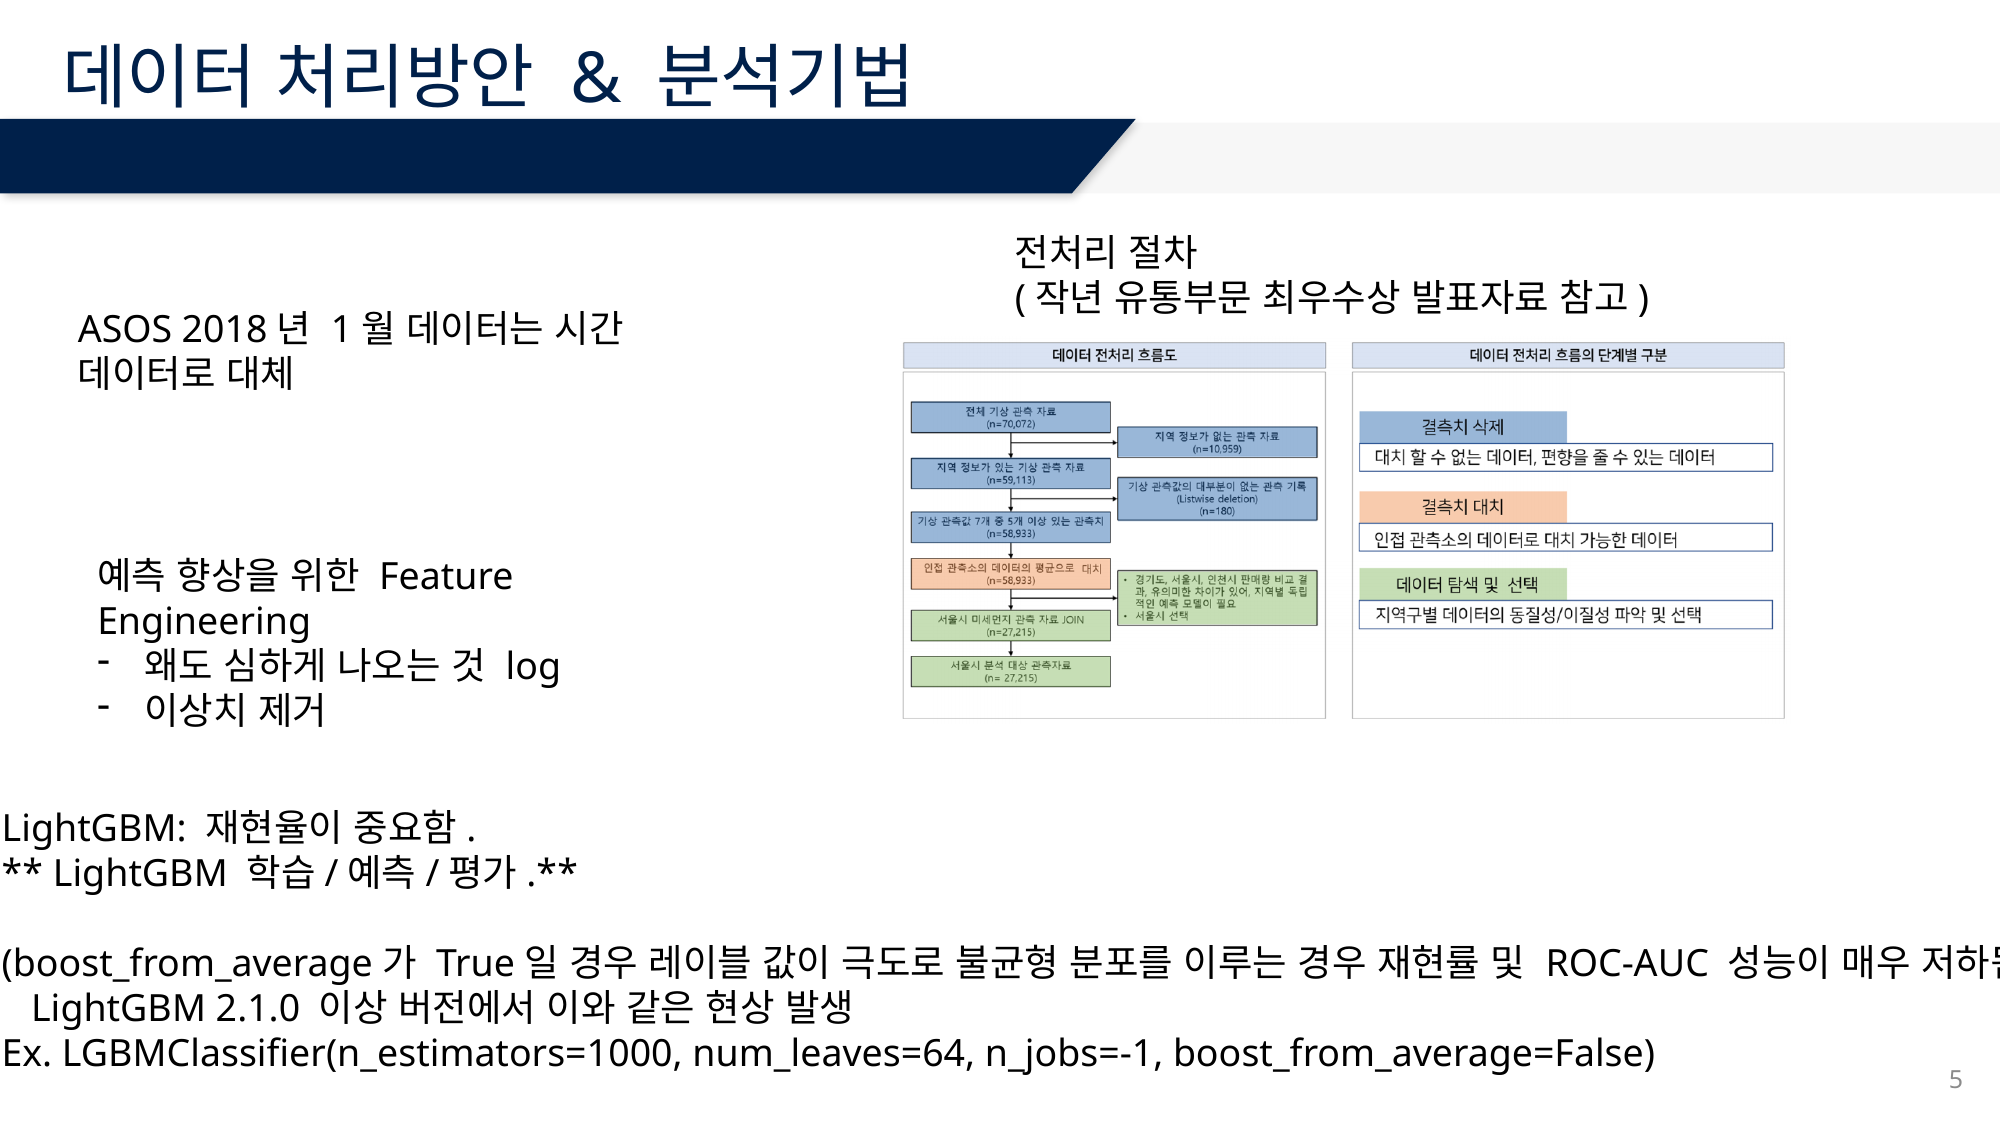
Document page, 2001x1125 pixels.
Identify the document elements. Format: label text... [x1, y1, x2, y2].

text_box 전처리 절차 (작년 유통부문 최우수상 발표자료 참고) [999, 221, 1919, 327]
slide_number 5 [1884, 1082, 1978, 1111]
text_box LightGBM: 재현율이 중요함. ** LightGBM 학습/예측/평가.** (boost_from_average가 True일 경우 레이블 값이 극도로 불균형 분포를 이루는 경우 재현률 및 ROC-AUC 성능이 매우 저하됨.) LightGBM 2.1.0 이상 버전에서 이와 같은 현상 발생 Ex. LGBMClassifier(n_estimators=1000, num_leaves=64, n_jobs=-1, boost_from_average=False) [0, 796, 2000, 1082]
text_box 예측 향상을 위한 Feature Engineering 왜도 심하게 나오는 것 log 이상치 제거 [82, 544, 728, 796]
title 데이터 처리방안 & 분석기법 [47, 34, 1057, 126]
picture [899, 336, 1791, 724]
text_box ASOS 2018년 1월 데이터는 시간 데이터로 대체 [63, 297, 708, 492]
